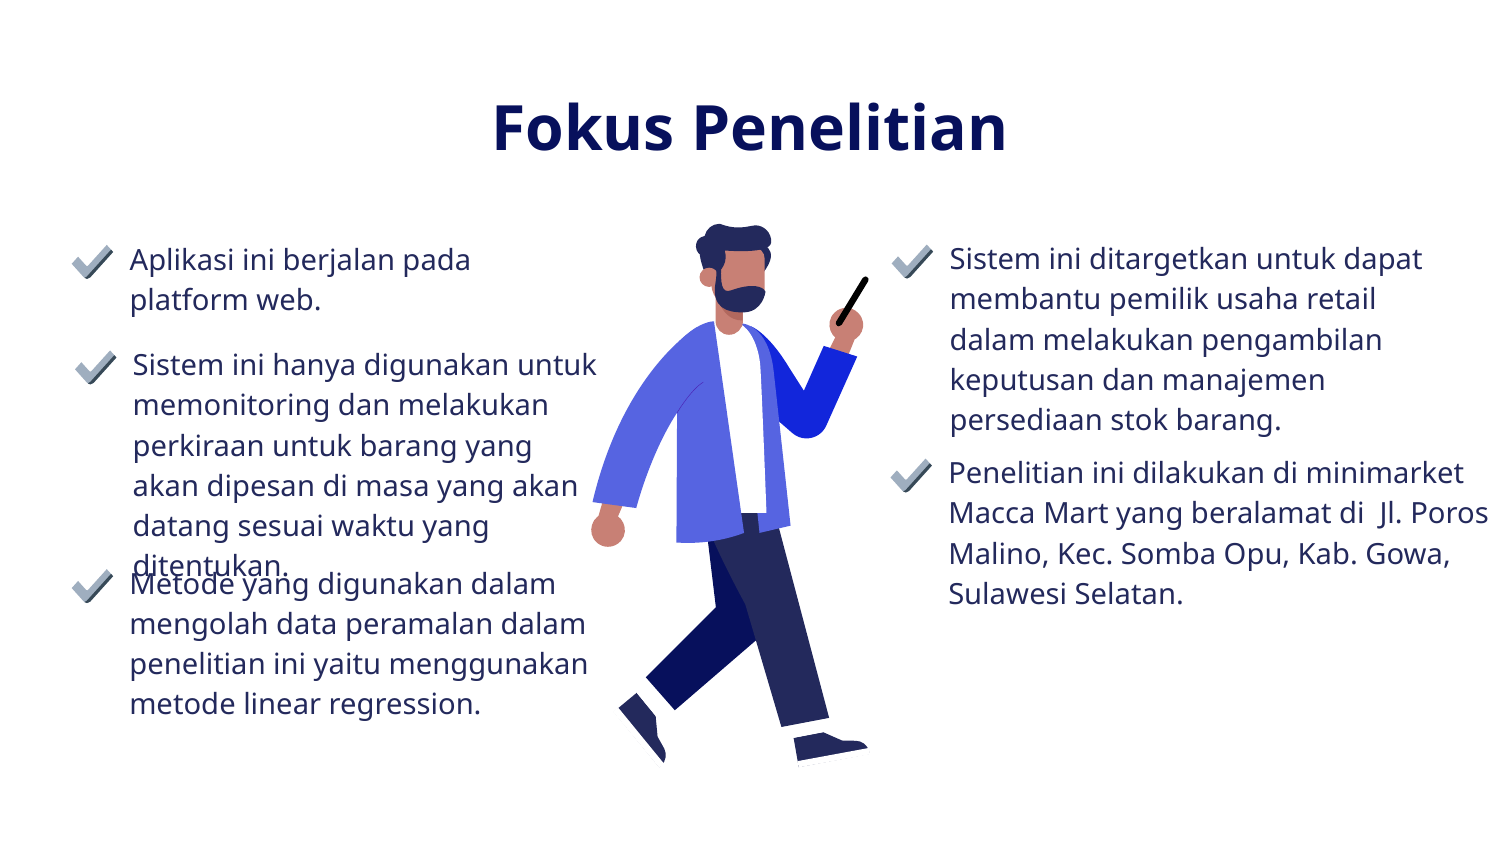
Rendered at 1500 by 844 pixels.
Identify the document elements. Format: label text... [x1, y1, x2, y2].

subtitle Aplikasi ini berjalan pada platform web. [114, 220, 614, 274]
text_box Metode yang digunakan dalam mengolah data peramalan dalam penelitian ini yaitu menggunakan metode linear regression. [114, 545, 580, 599]
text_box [74, 350, 117, 385]
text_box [585, 223, 871, 769]
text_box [71, 244, 114, 280]
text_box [71, 568, 114, 604]
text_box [891, 244, 934, 279]
text_box Sistem ini hanya digunakan untuk memonitoring dan melakukan perkiraan untuk barang yang akan dipesan di masa yang akan datang sesuai waktu yang ditentukan. [117, 326, 580, 380]
text_box Penelitian ini dilakukan di minimarket Macca Mart yang beralamat di Jl. Poros Malino, Kec. Somba Opu, Kab. Gowa, Sulawesi Selatan. [933, 434, 1500, 488]
title Fokus Penelitian [75, 72, 1425, 167]
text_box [890, 458, 933, 493]
text_box Sistem ini ditargetkan untuk dapat membantu pemilik usaha retail dalam melakukan pengambilan keputusan dan manajemen persediaan stok barang. [934, 220, 1485, 274]
